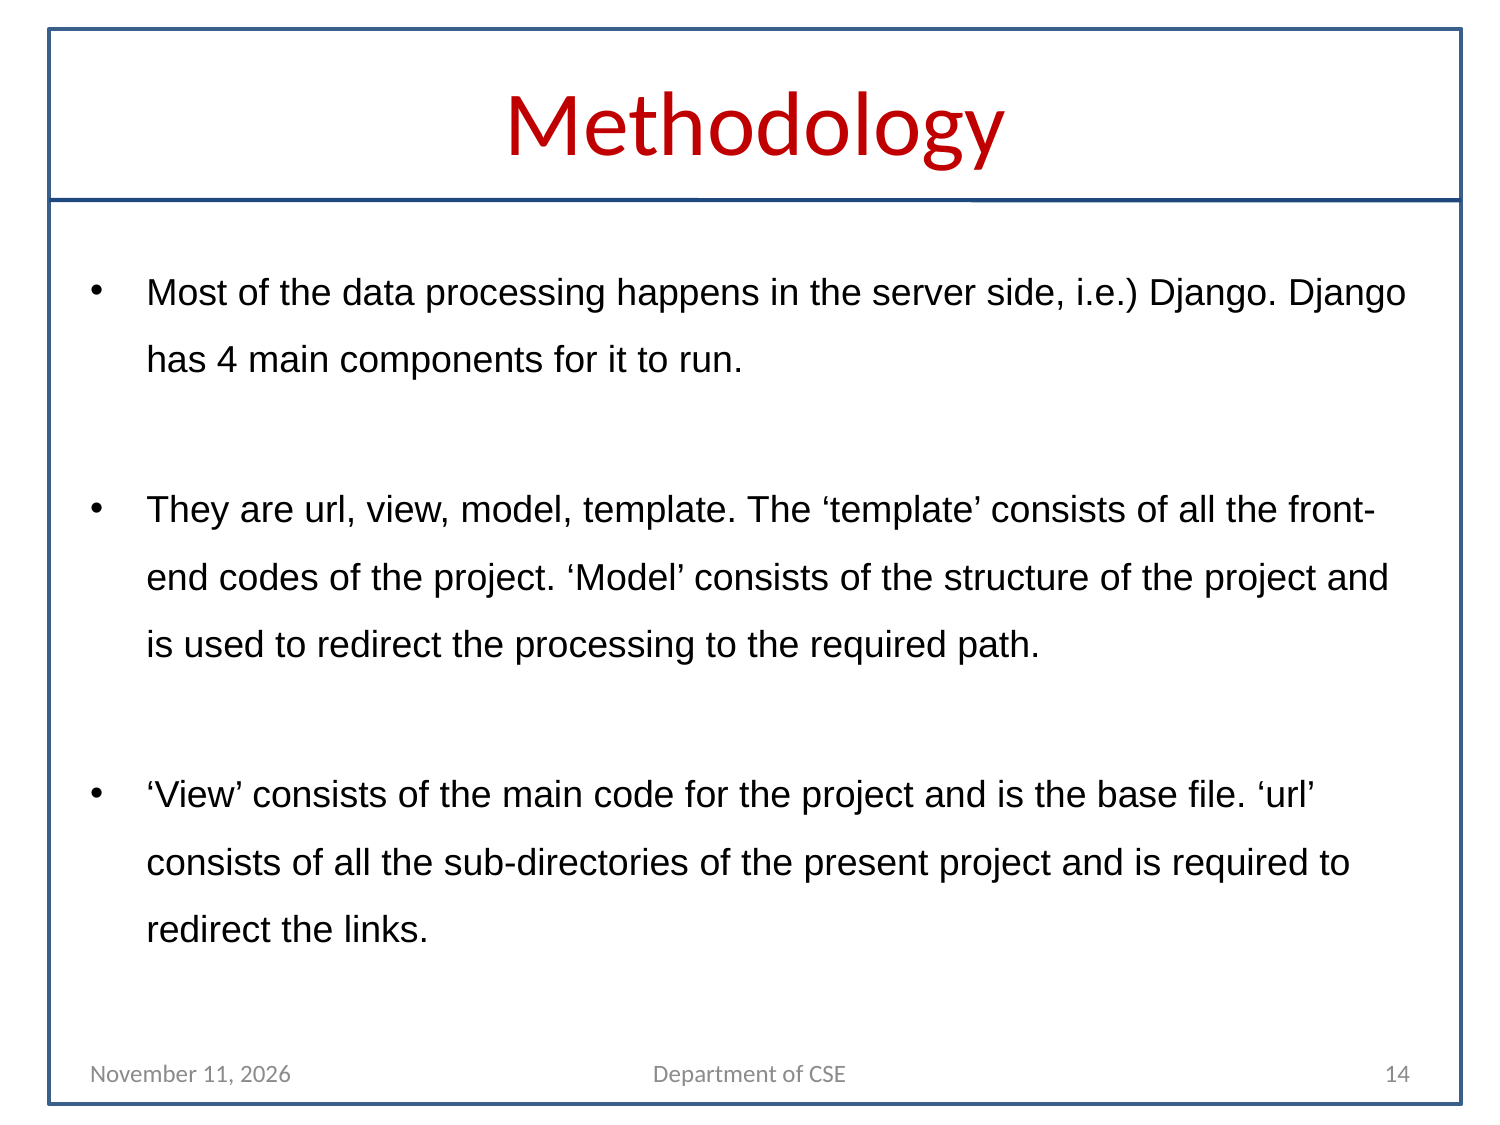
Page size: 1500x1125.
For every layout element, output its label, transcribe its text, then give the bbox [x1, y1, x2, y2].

title Methodology [49, 37, 1463, 200]
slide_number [75, 1042, 425, 1103]
slide_number 14 [1074, 1042, 1425, 1103]
footer Department of CSE [512, 1042, 988, 1103]
list Most of the data processing happens in the server side, i.e.) Django. Django has 4 main components for it to run. They are url, view, model, template. The ‘template’ consists of all the front-end codes of the project. ‘Model’ consists of the structure of the project and is used to redirect the processing to the required path. ‘View’ consists of the main code for the project and is the base file. ‘url’ consists of all the sub-directories of the present project and is required to redirect the links. [75, 237, 1425, 1043]
